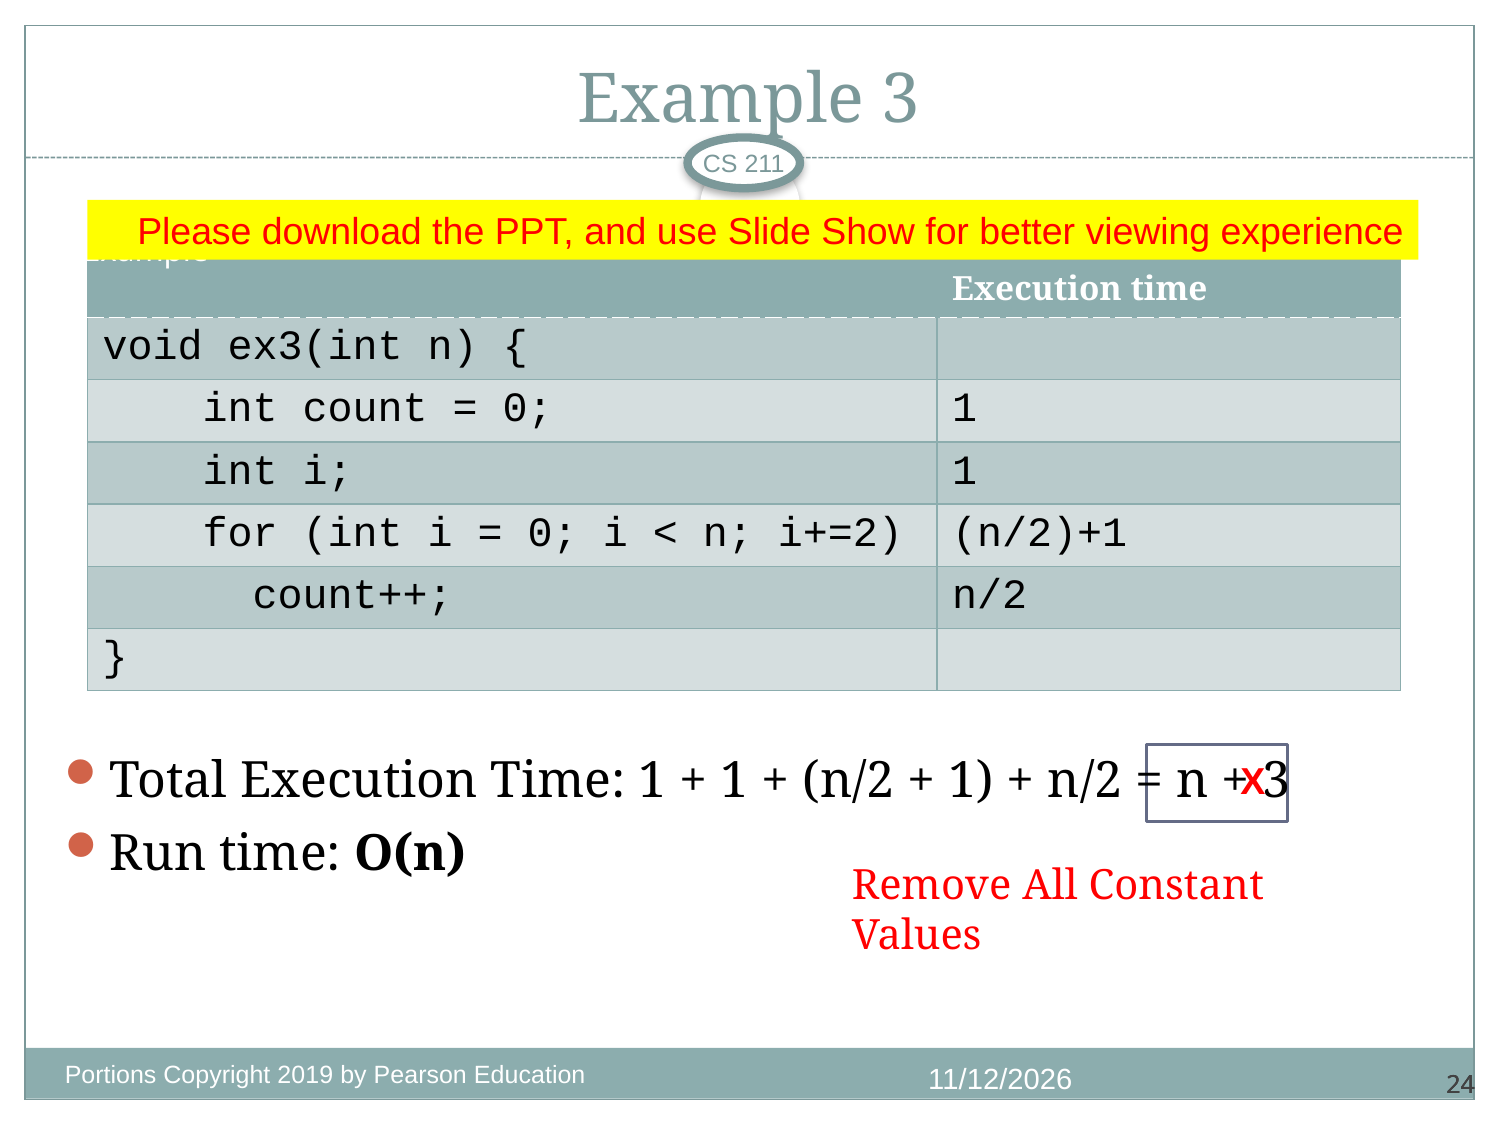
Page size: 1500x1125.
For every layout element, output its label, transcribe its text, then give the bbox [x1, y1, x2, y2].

table_cell n/2 [938, 567, 1400, 628]
title Example 3 [49, 37, 1450, 144]
table_cell 1 [938, 443, 1400, 503]
table_cell [938, 318, 1400, 379]
text_box Please download the PPT, and use Slide Show for better viewing experience [87, 199, 1419, 260]
footer Portions Copyright 2019 by Pearson Education [50, 1051, 663, 1112]
table_cell int count = 0; [88, 380, 936, 441]
table_cell int i; [88, 443, 936, 503]
table_cell (n/2)+1 [938, 505, 1400, 566]
table_header Execution time [938, 260, 1400, 318]
table_cell } [88, 629, 936, 690]
table_header [88, 260, 936, 318]
table_cell count++; [88, 567, 936, 628]
list Total Execution Time: 1 + 1 + (n/2 + 1) + n/2 = n + 3 [49, 740, 1425, 813]
table_cell 1 [938, 380, 1400, 441]
table_cell for (int i = 0; i < n; i+=2) [88, 505, 936, 566]
text_box Example [68, 222, 224, 275]
text_box Remove All Constant Values [836, 849, 1400, 928]
table_cell [938, 629, 1400, 690]
table_cell void ex3(int n) { [88, 318, 936, 379]
text_box Run time: O(n) [50, 812, 1251, 891]
text_box [1251, 813, 1288, 822]
slide_number CS 211 [675, 137, 813, 188]
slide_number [837, 1052, 1088, 1113]
